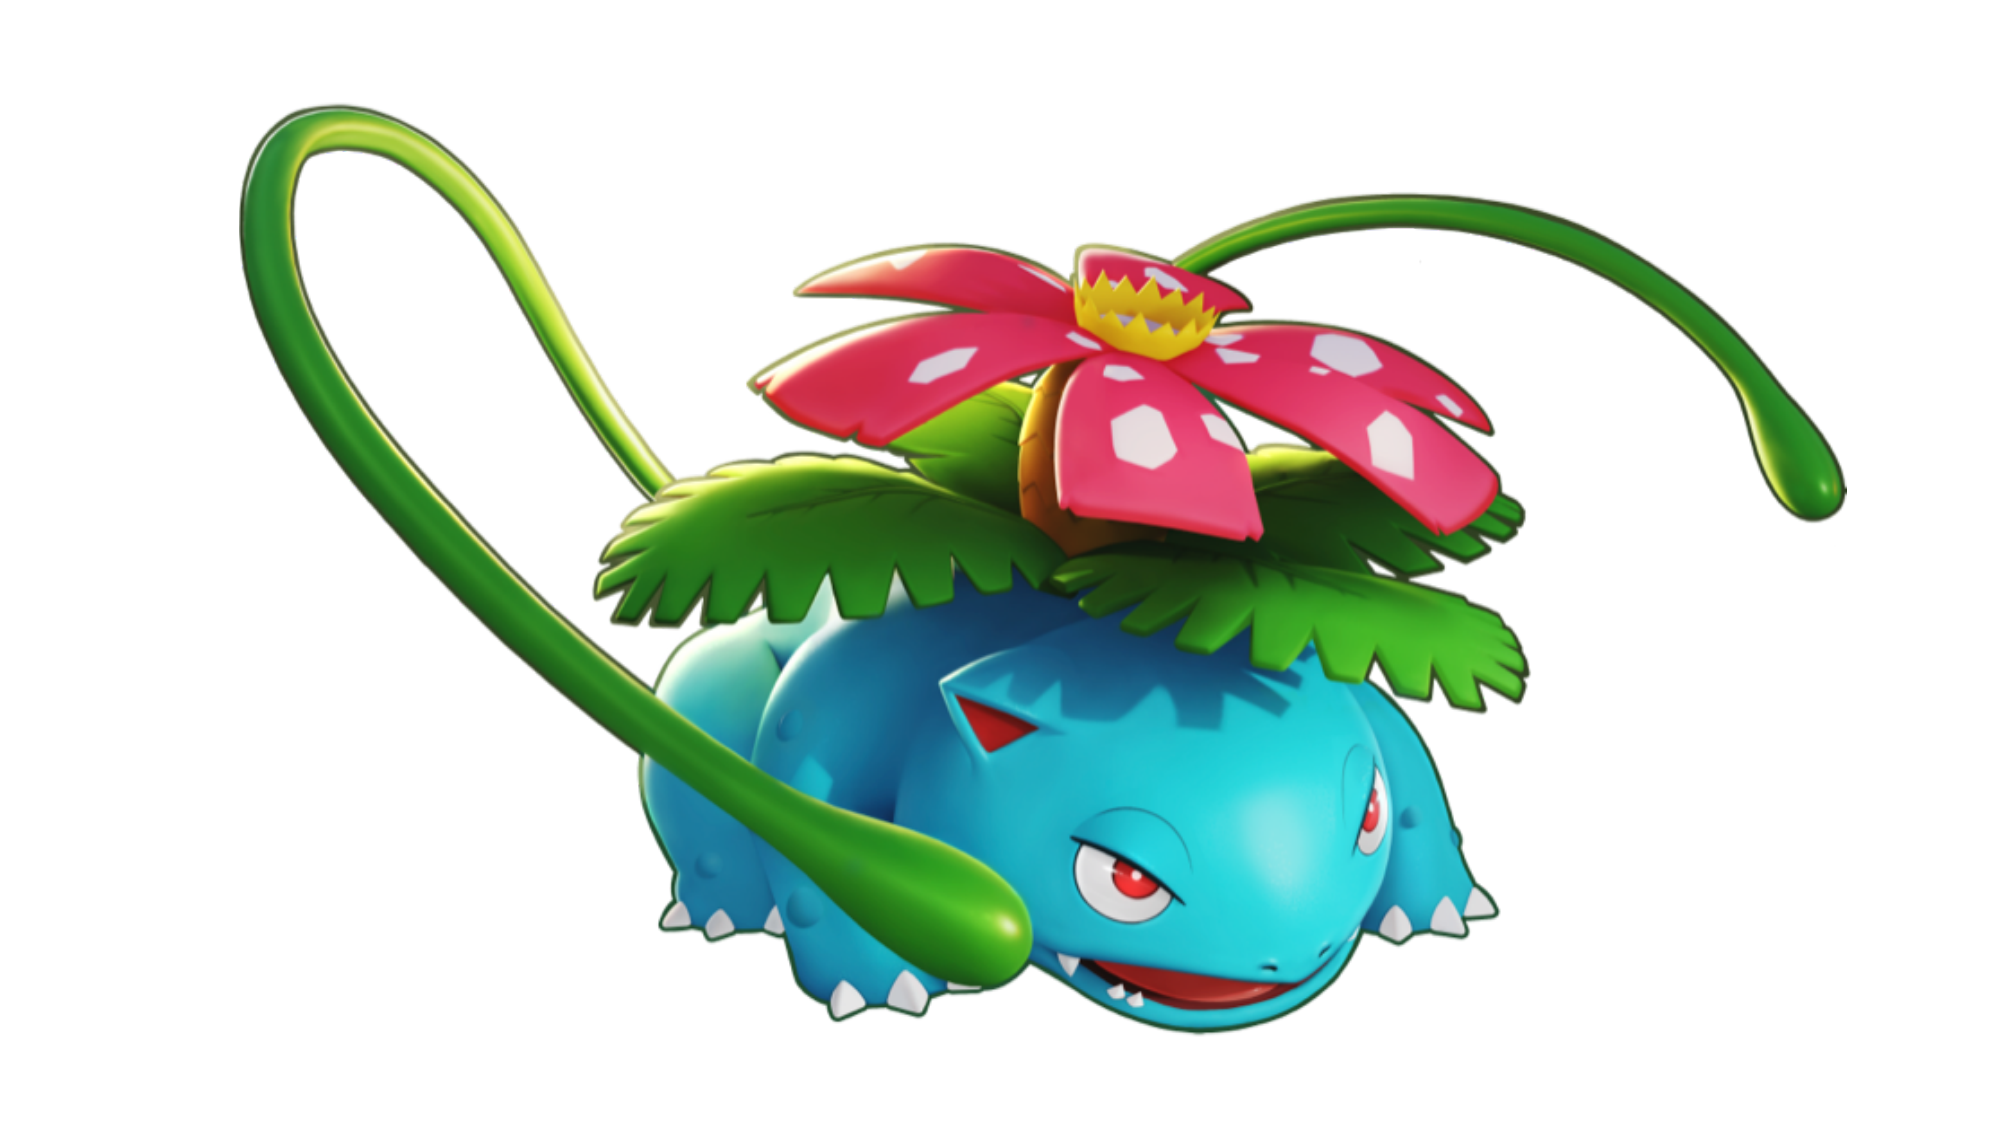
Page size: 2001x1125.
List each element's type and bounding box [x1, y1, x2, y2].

picture [239, 0, 1848, 1125]
